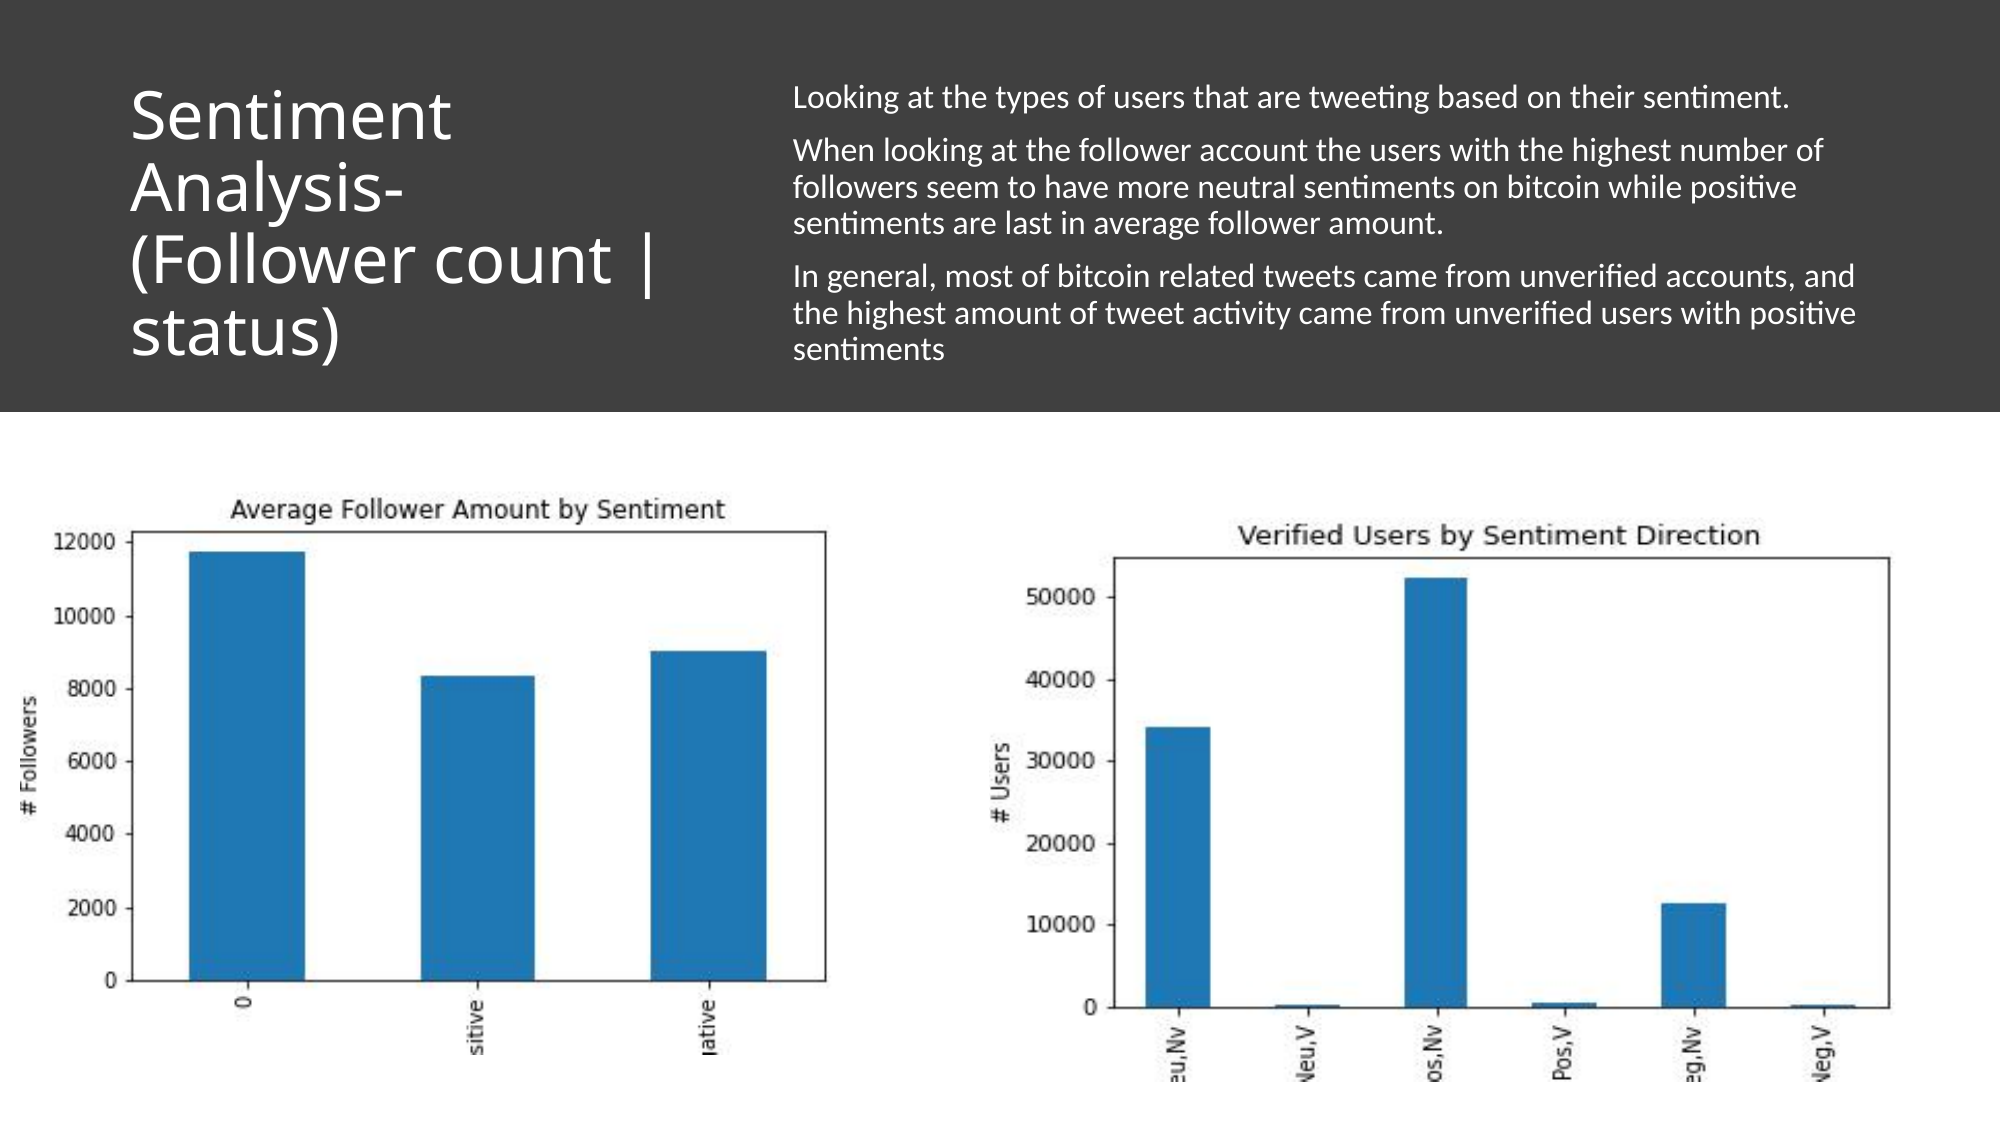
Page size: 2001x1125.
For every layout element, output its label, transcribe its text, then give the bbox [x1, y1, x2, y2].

list Looking at the types of users that are tweeting based on their sentiment. When looking at the follower account the users with the highest number of followers seem to have more neutral sentiments on bitcoin while positive sentiments are last in average follower amount. In general, most of bitcoin related tweets came from unverified accounts, and the highest amount of tweet activity came from unverified users with positive sentiments [777, 71, 1885, 381]
text_box [0, 0, 2000, 413]
picture [989, 485, 1988, 1082]
picture [20, 459, 914, 1055]
title Sentiment Analysis- (Follower count | status) [115, 71, 715, 381]
